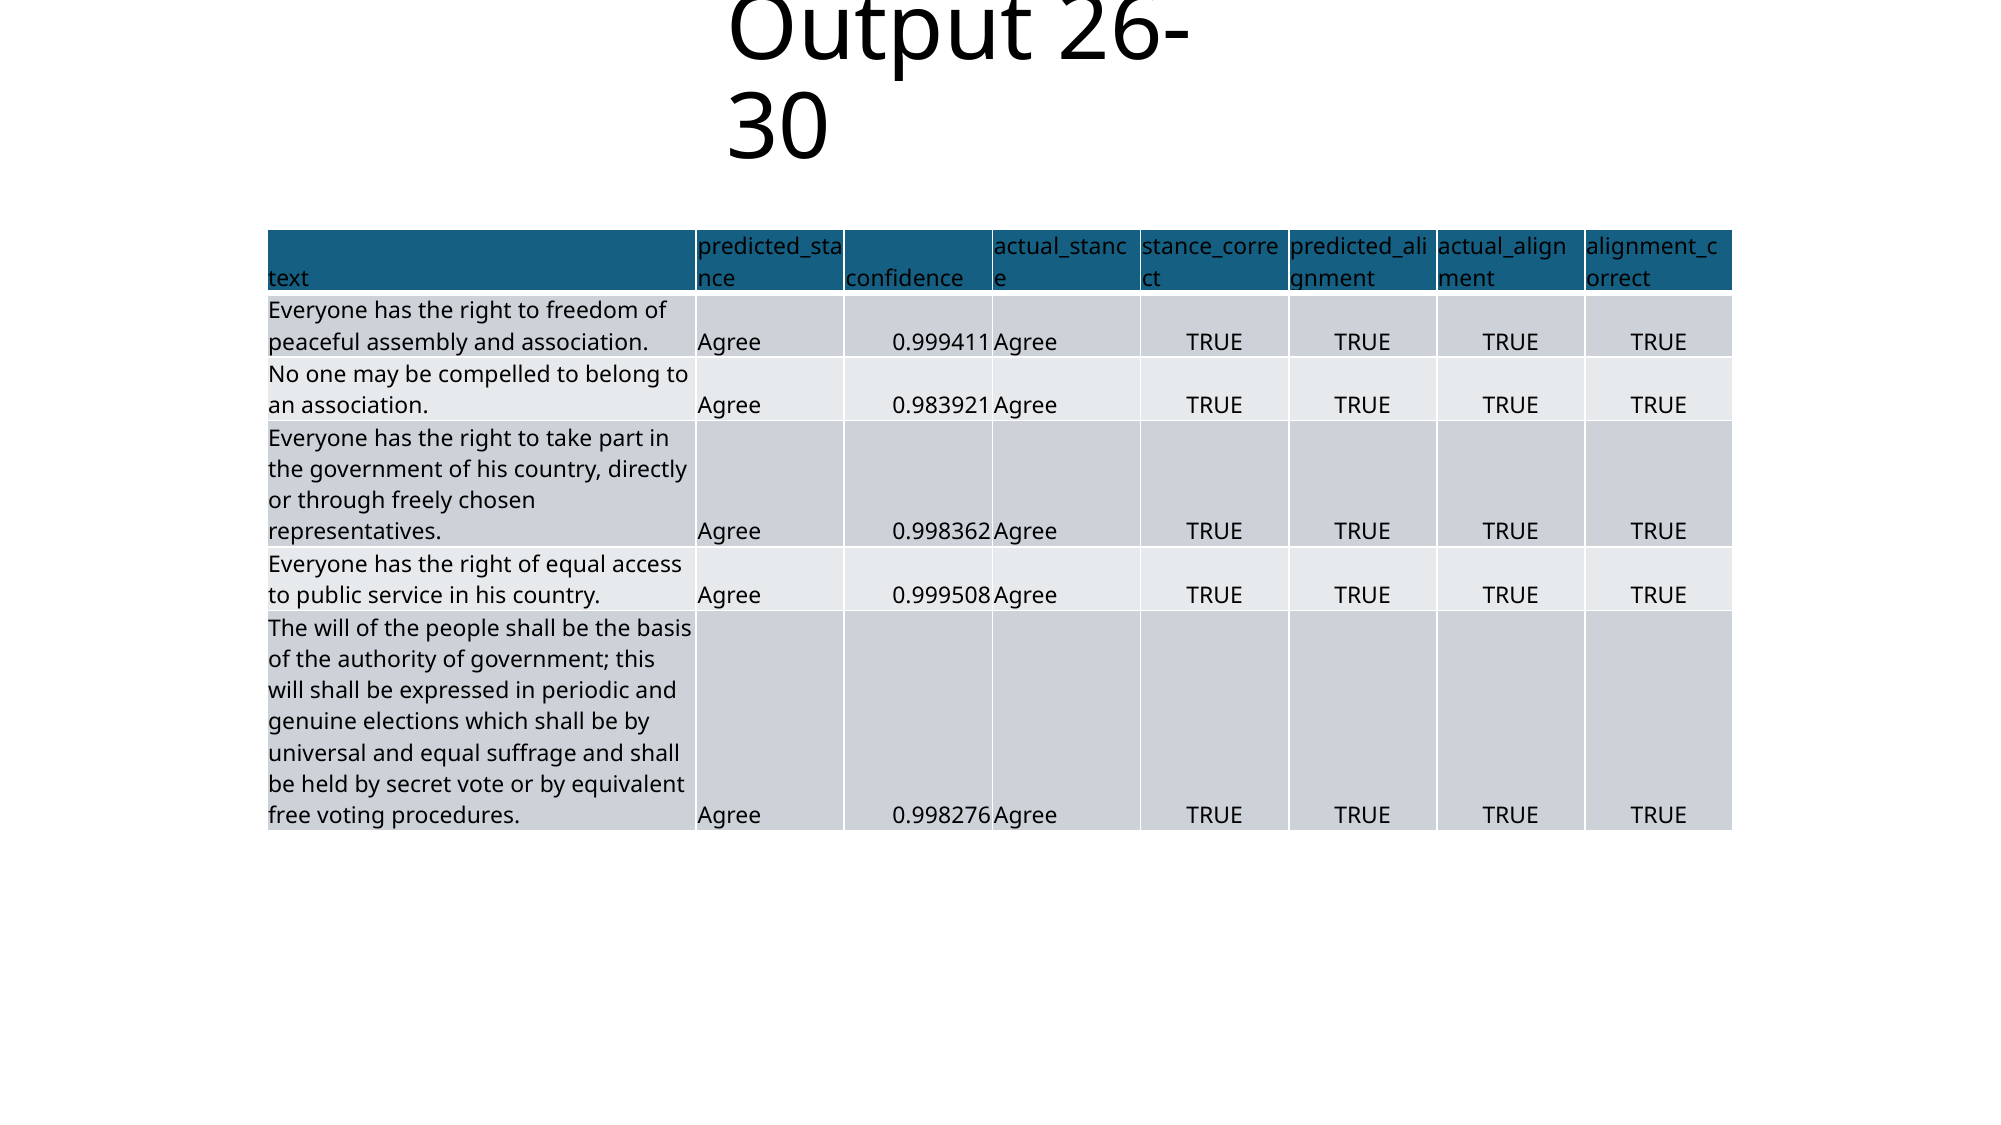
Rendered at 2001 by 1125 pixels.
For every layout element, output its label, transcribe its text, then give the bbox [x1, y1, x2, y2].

table_cell TRUE [1438, 358, 1584, 420]
table_cell TRUE [1438, 421, 1584, 546]
table_cell 0.999411 [845, 296, 992, 356]
table_cell TRUE [1586, 358, 1732, 420]
table_header text [268, 230, 695, 290]
table_cell Agree [993, 358, 1140, 420]
table_header actual_stance [993, 230, 1140, 290]
table_cell Agree [993, 548, 1140, 610]
table_cell 0.998362 [845, 421, 992, 546]
table_cell TRUE [1141, 548, 1288, 610]
table_cell TRUE [1141, 421, 1288, 546]
table_cell No one may be compelled to belong to an association. [268, 358, 695, 420]
table_cell TRUE [1290, 421, 1436, 546]
table_cell TRUE [1438, 611, 1584, 830]
table_cell Agree [993, 611, 1140, 830]
table_cell TRUE [1141, 296, 1288, 356]
table_header predicted_alignment [1290, 230, 1436, 290]
table_cell TRUE [1290, 296, 1436, 356]
table_cell 0.983921 [845, 358, 992, 420]
table_cell The will of the people shall be the basis of the authority of government; this will shall be expressed in periodic and genuine elections which shall be by universal and equal suffrage and shall be held by secret vote or by equivalent free voting procedures. [268, 611, 695, 830]
table_header actual_alignment [1438, 230, 1584, 290]
title Output 26-30 [711, 0, 1289, 228]
table_cell TRUE [1438, 548, 1584, 610]
table_cell TRUE [1290, 611, 1436, 830]
table_cell Agree [697, 611, 843, 830]
table_cell TRUE [1141, 611, 1288, 830]
table_cell Agree [697, 548, 843, 610]
table_cell Agree [697, 296, 843, 356]
table_cell Everyone has the right to take part in the government of his country, directly or through freely chosen representatives. [268, 421, 695, 546]
table_header alignment_correct [1586, 230, 1732, 290]
table_cell TRUE [1141, 358, 1288, 420]
table_cell TRUE [1290, 358, 1436, 420]
table_cell Agree [993, 296, 1140, 356]
table_cell Everyone has the right of equal access to public service in his country. [268, 548, 695, 610]
table_cell TRUE [1438, 296, 1584, 356]
table_cell TRUE [1586, 421, 1732, 546]
table_cell TRUE [1586, 611, 1732, 830]
table_cell TRUE [1586, 296, 1732, 356]
table_header stance_correct [1141, 230, 1288, 290]
table_cell TRUE [1290, 548, 1436, 610]
table_cell Agree [697, 358, 843, 420]
table_cell 0.998276 [845, 611, 992, 830]
table_header confidence [845, 230, 992, 290]
table_cell 0.999508 [845, 548, 992, 610]
table_cell Agree [697, 421, 843, 546]
table_cell Agree [993, 421, 1140, 546]
table_cell Everyone has the right to freedom of peaceful assembly and association. [268, 296, 695, 356]
table_header predicted_stance [697, 230, 843, 290]
table_cell TRUE [1586, 548, 1732, 610]
